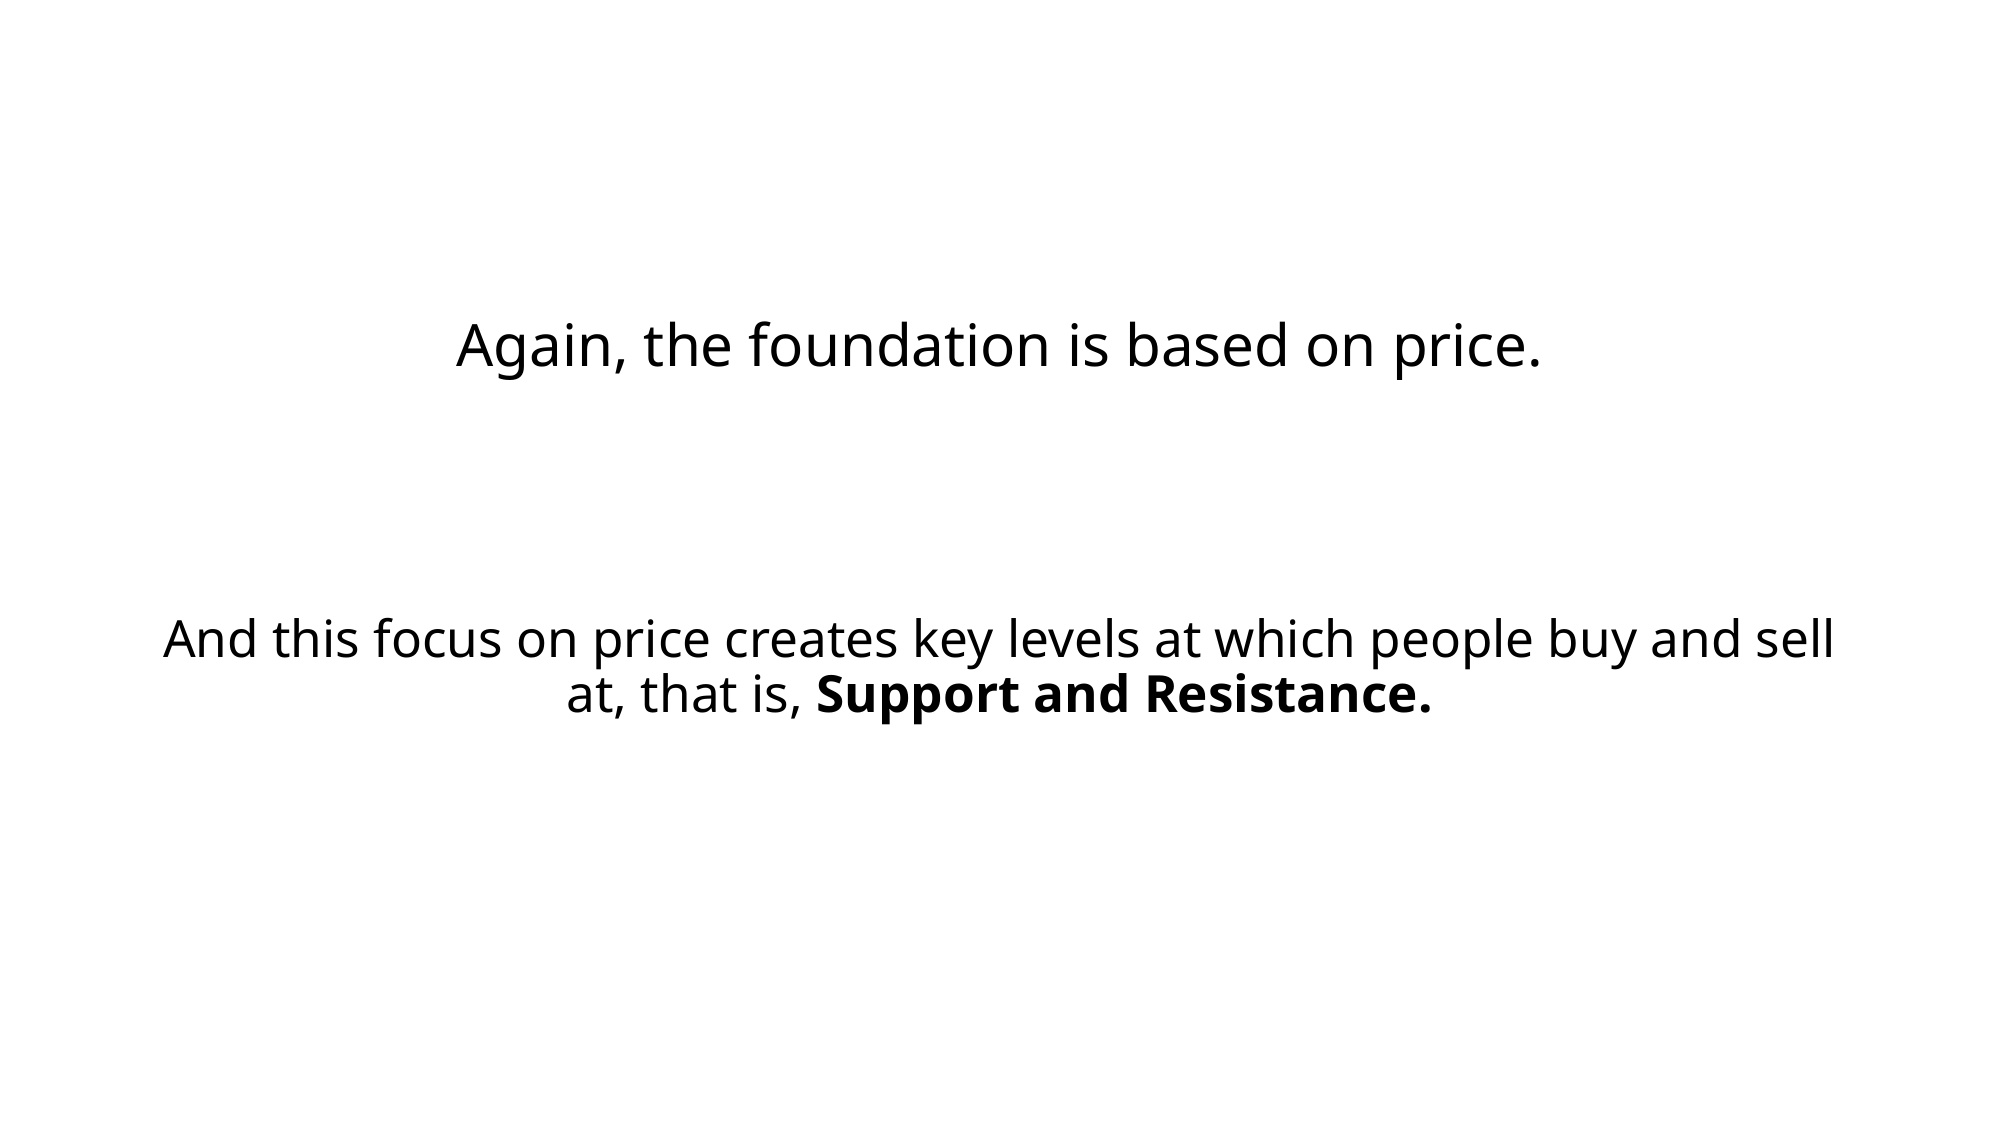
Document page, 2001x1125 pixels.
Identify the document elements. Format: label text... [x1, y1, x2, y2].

text_box And this focus on price creates key levels at which people buy and sell at, that is, Support and Resistance. [137, 605, 1863, 732]
text_box Again, the foundation is based on price. [137, 308, 1863, 435]
